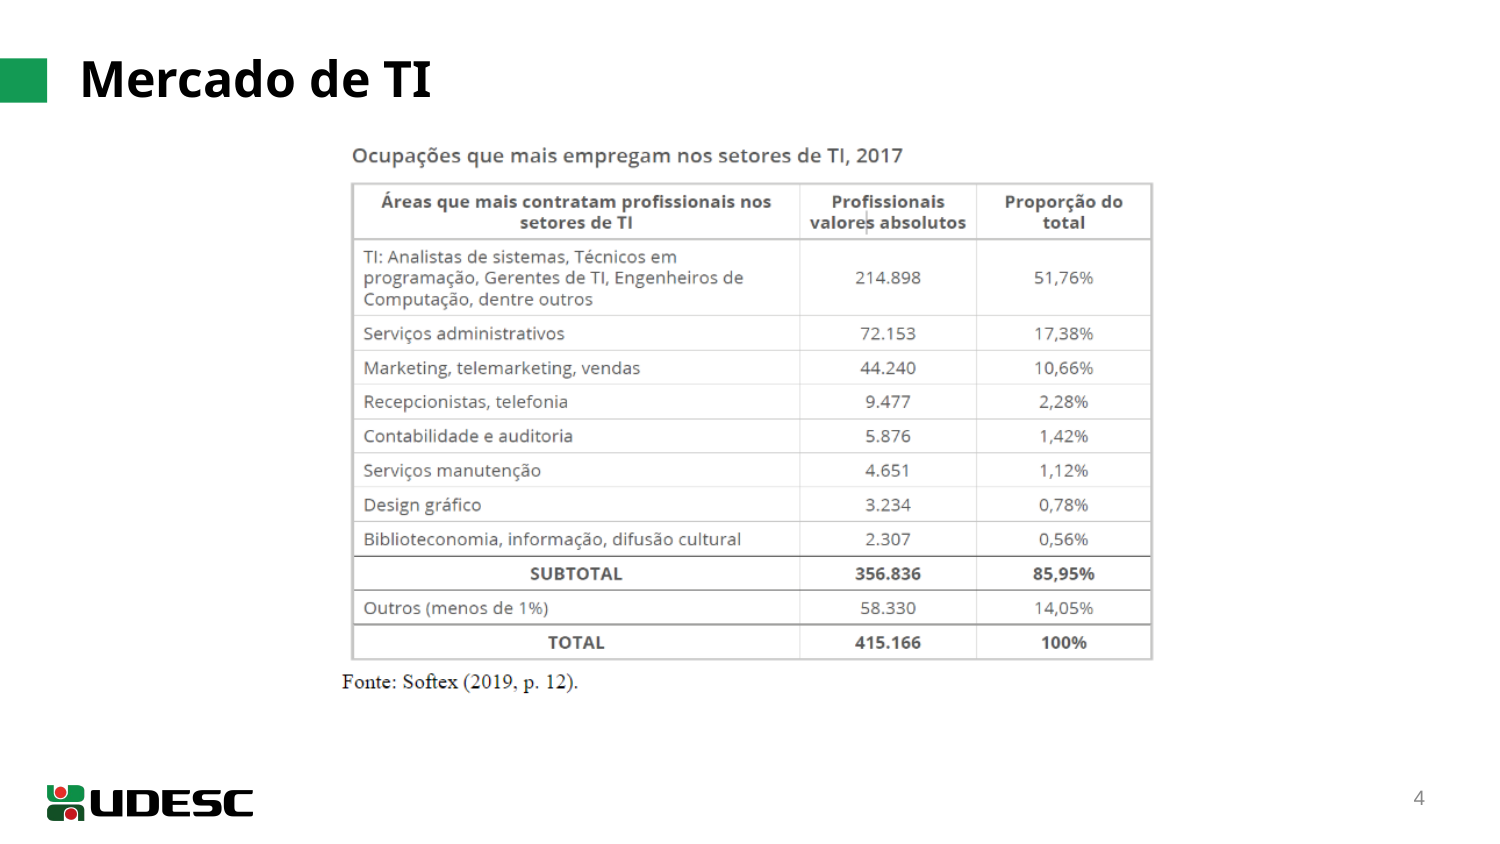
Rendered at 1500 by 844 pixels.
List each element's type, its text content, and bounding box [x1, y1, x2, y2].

title Mercado de TI [77, 45, 1190, 188]
picture [46, 784, 253, 822]
slide_number ‹#› [1080, 784, 1425, 844]
text_box [0, 58, 48, 103]
picture [338, 145, 1162, 699]
